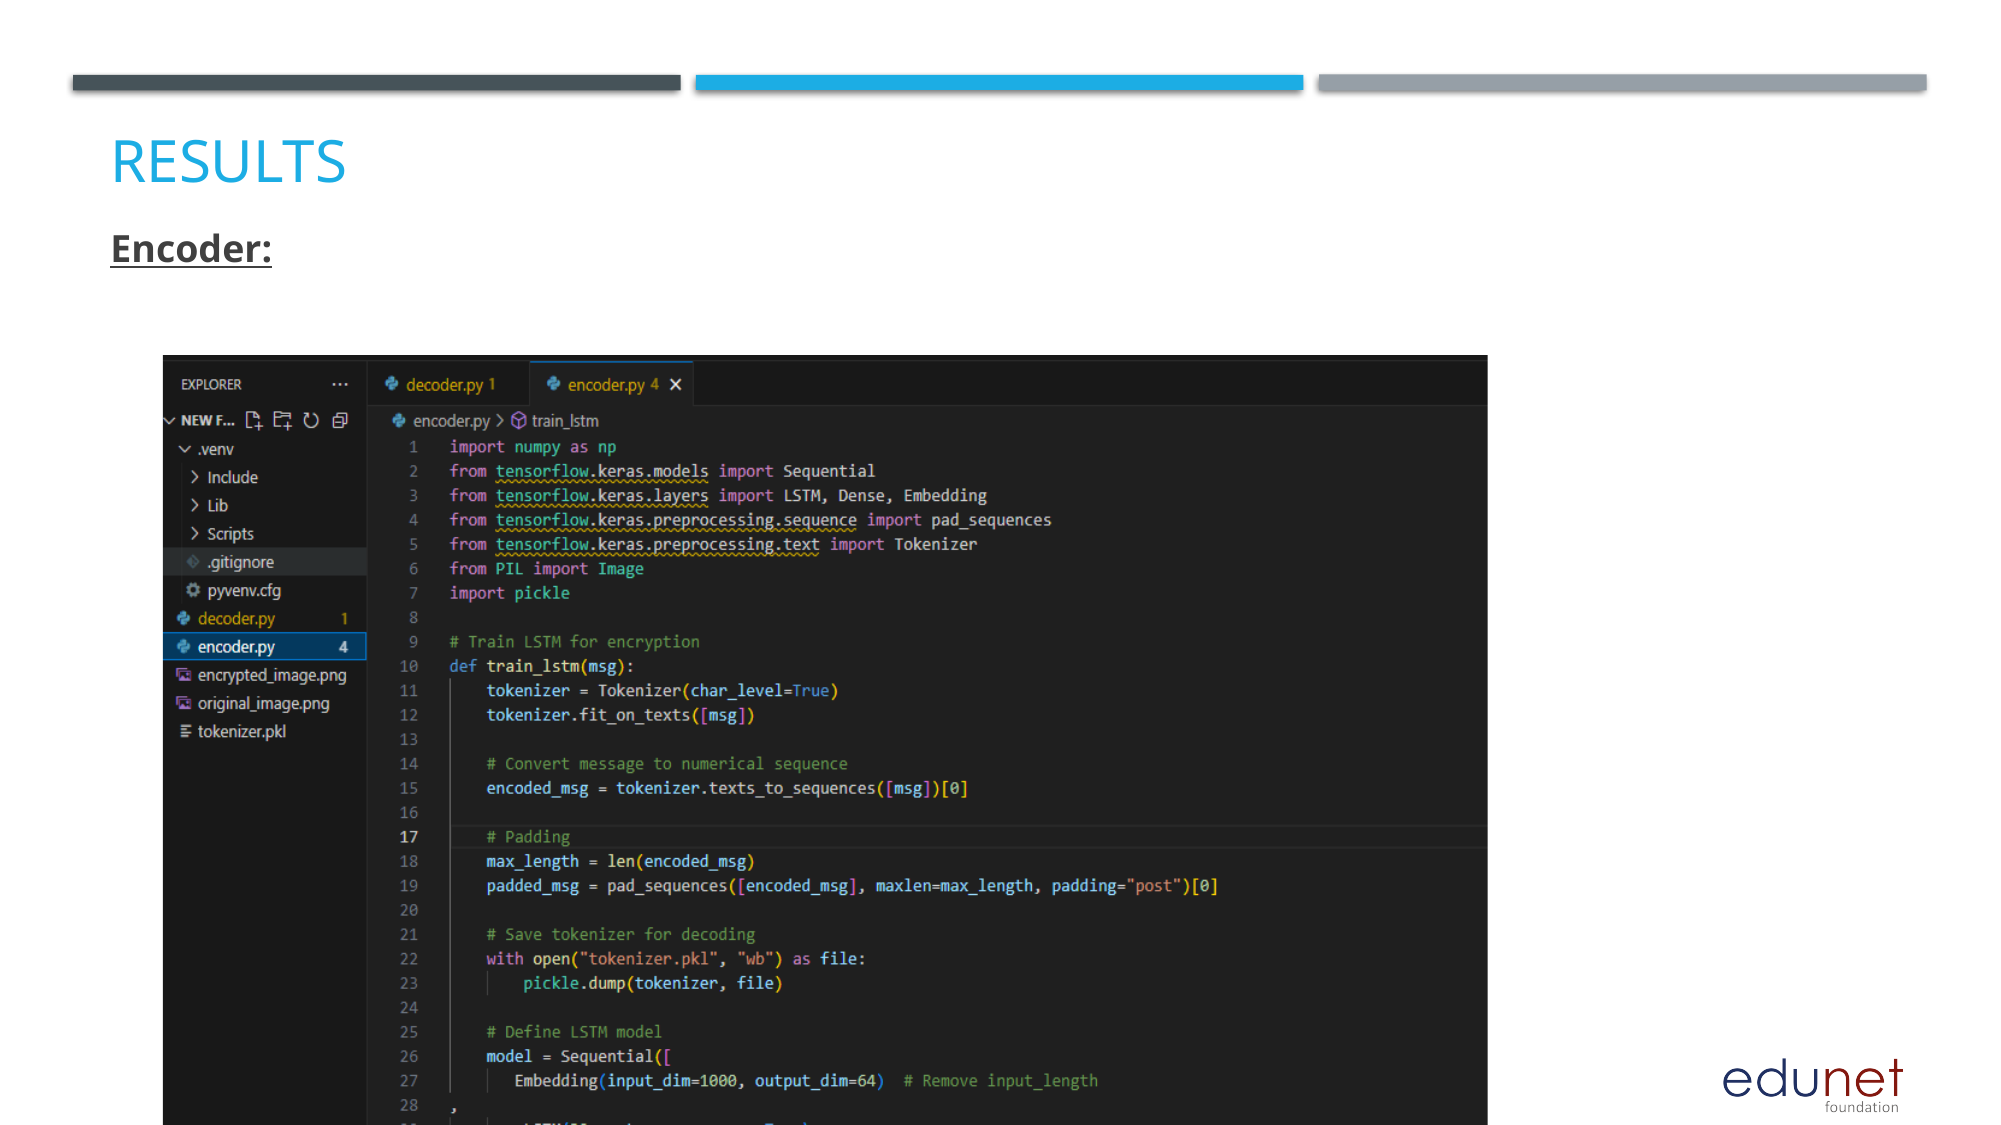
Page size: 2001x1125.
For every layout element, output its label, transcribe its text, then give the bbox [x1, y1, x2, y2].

list Encoder: [95, 0, 1905, 629]
picture [162, 354, 1489, 1125]
picture [1719, 1056, 1905, 1116]
